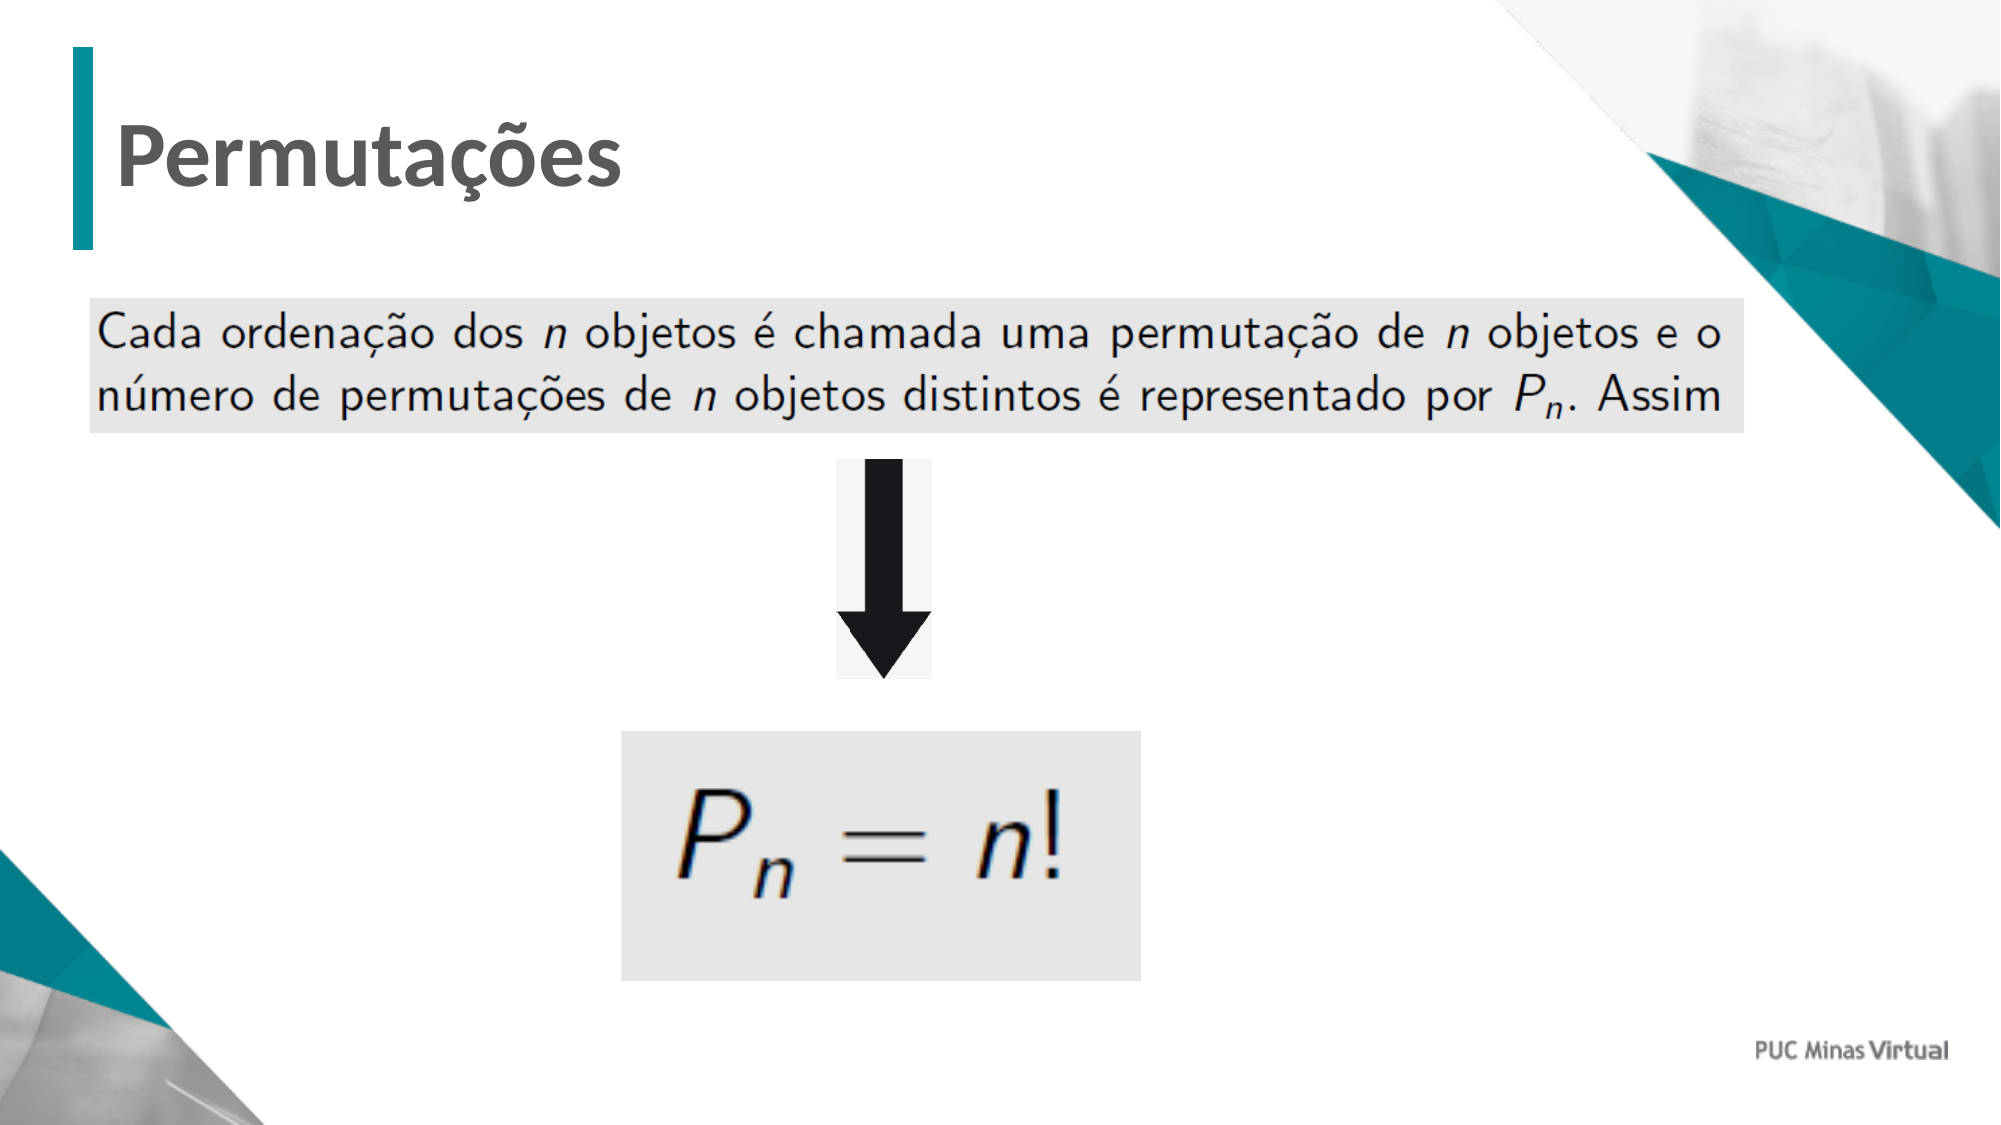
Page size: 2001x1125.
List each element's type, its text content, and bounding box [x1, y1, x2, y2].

title Permutações [101, 0, 2000, 299]
picture [0, 0, 2000, 1125]
